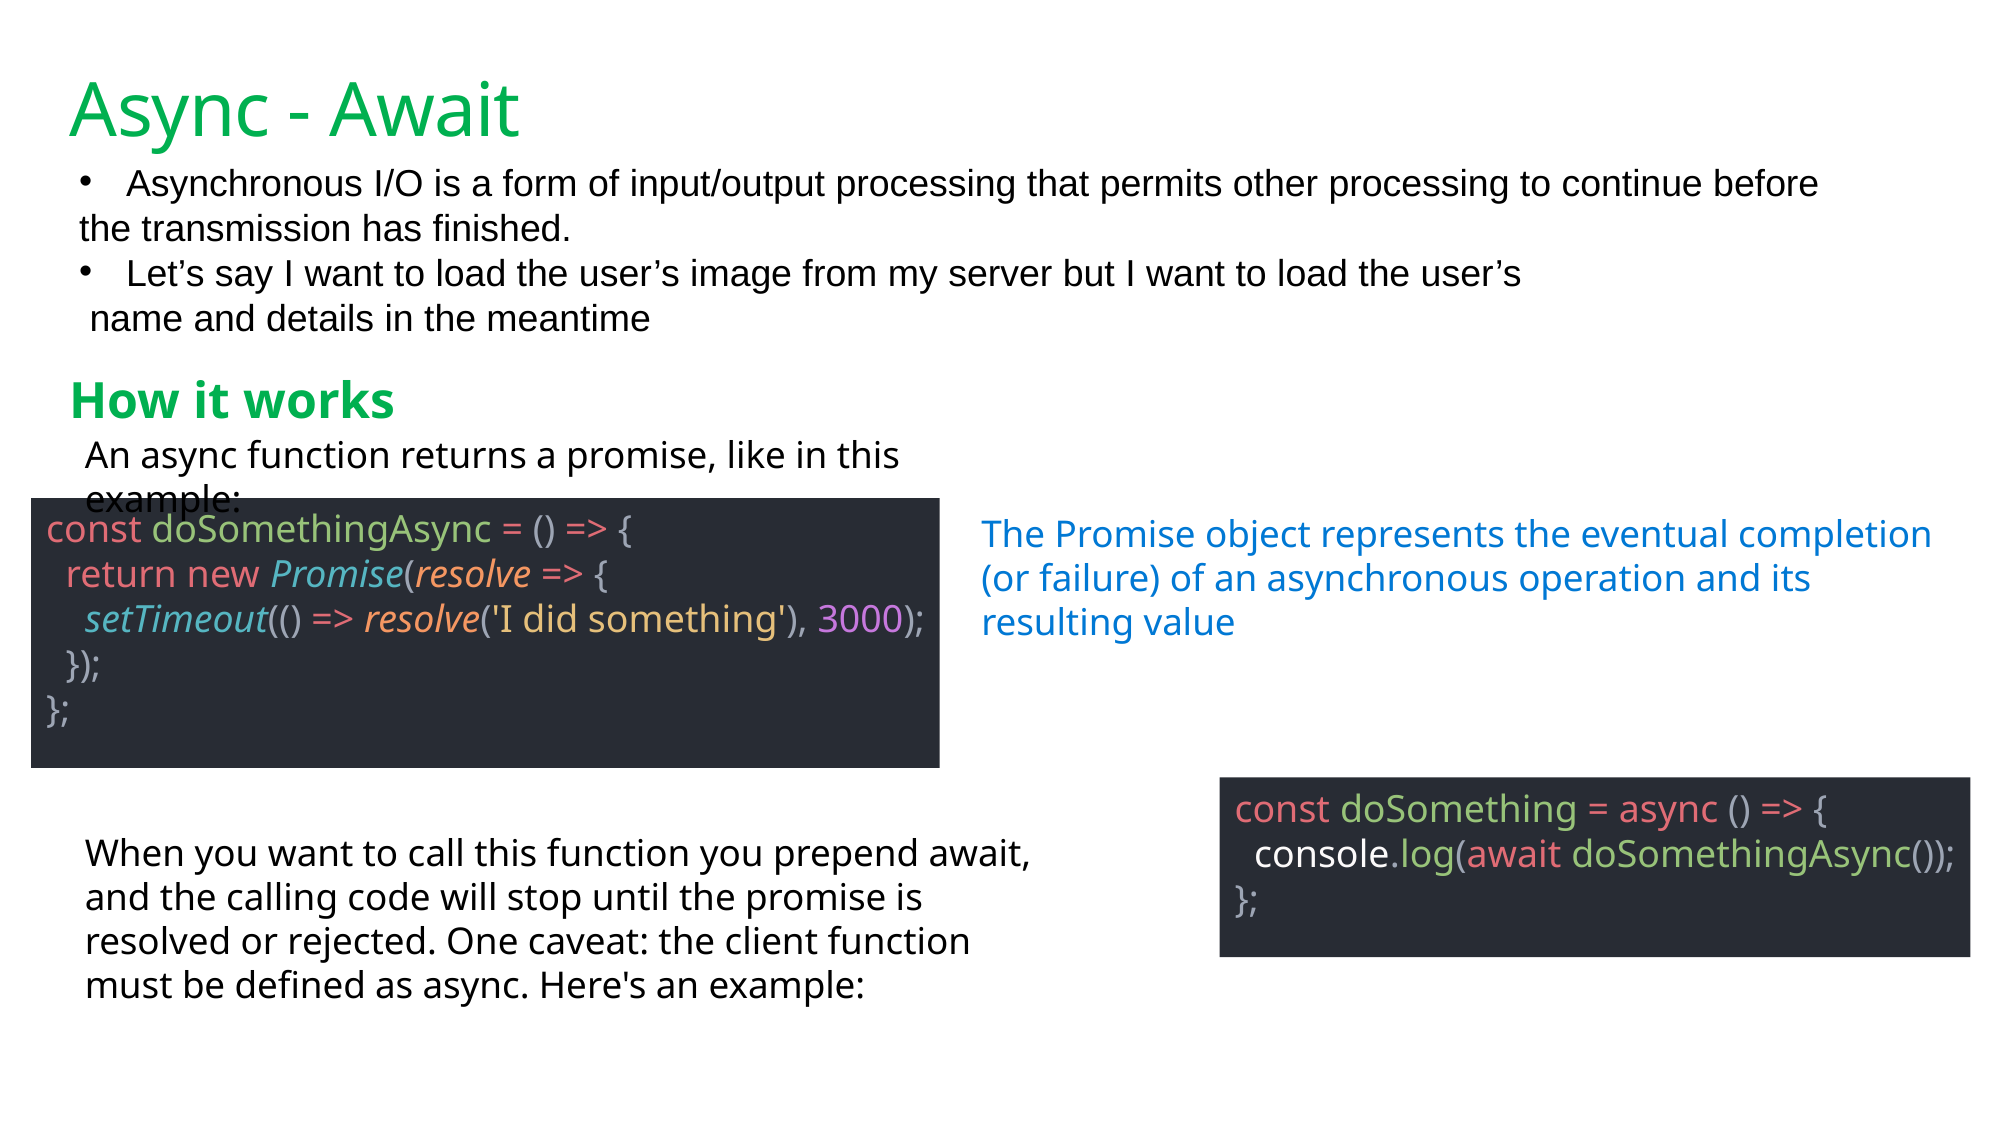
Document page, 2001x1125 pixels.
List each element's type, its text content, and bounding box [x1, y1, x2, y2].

text_box const doSomethingAsync = () => { return new Promise(resolve => { setTimeout(() => resolve('I did something'), 3000); }); }; [31, 498, 940, 768]
text_box When you want to call this function you prepend await, and the calling code will stop until the promise is resolved or rejected. One caveat: the client function must be defined as async. Here's an example: [70, 822, 1070, 1014]
text_box The Promise object represents the eventual completion (or failure) of an asynchronous operation and its resulting value [966, 503, 1967, 651]
text_box Asynchronous I/O is a form of input/output processing that permits other processing to continue before the transmission has finished. Let’s say I want to load the user’s image from my server but I want to load the user’s name and details in the meantime [64, 151, 1836, 436]
text_box How it works [54, 361, 1055, 498]
title Async - Await [70, 60, 1739, 151]
text_box An async function returns a promise, like in this example: [70, 424, 1070, 572]
text_box const doSomething = async () => { console.log(await doSomethingAsync()); }; [1219, 777, 1971, 958]
